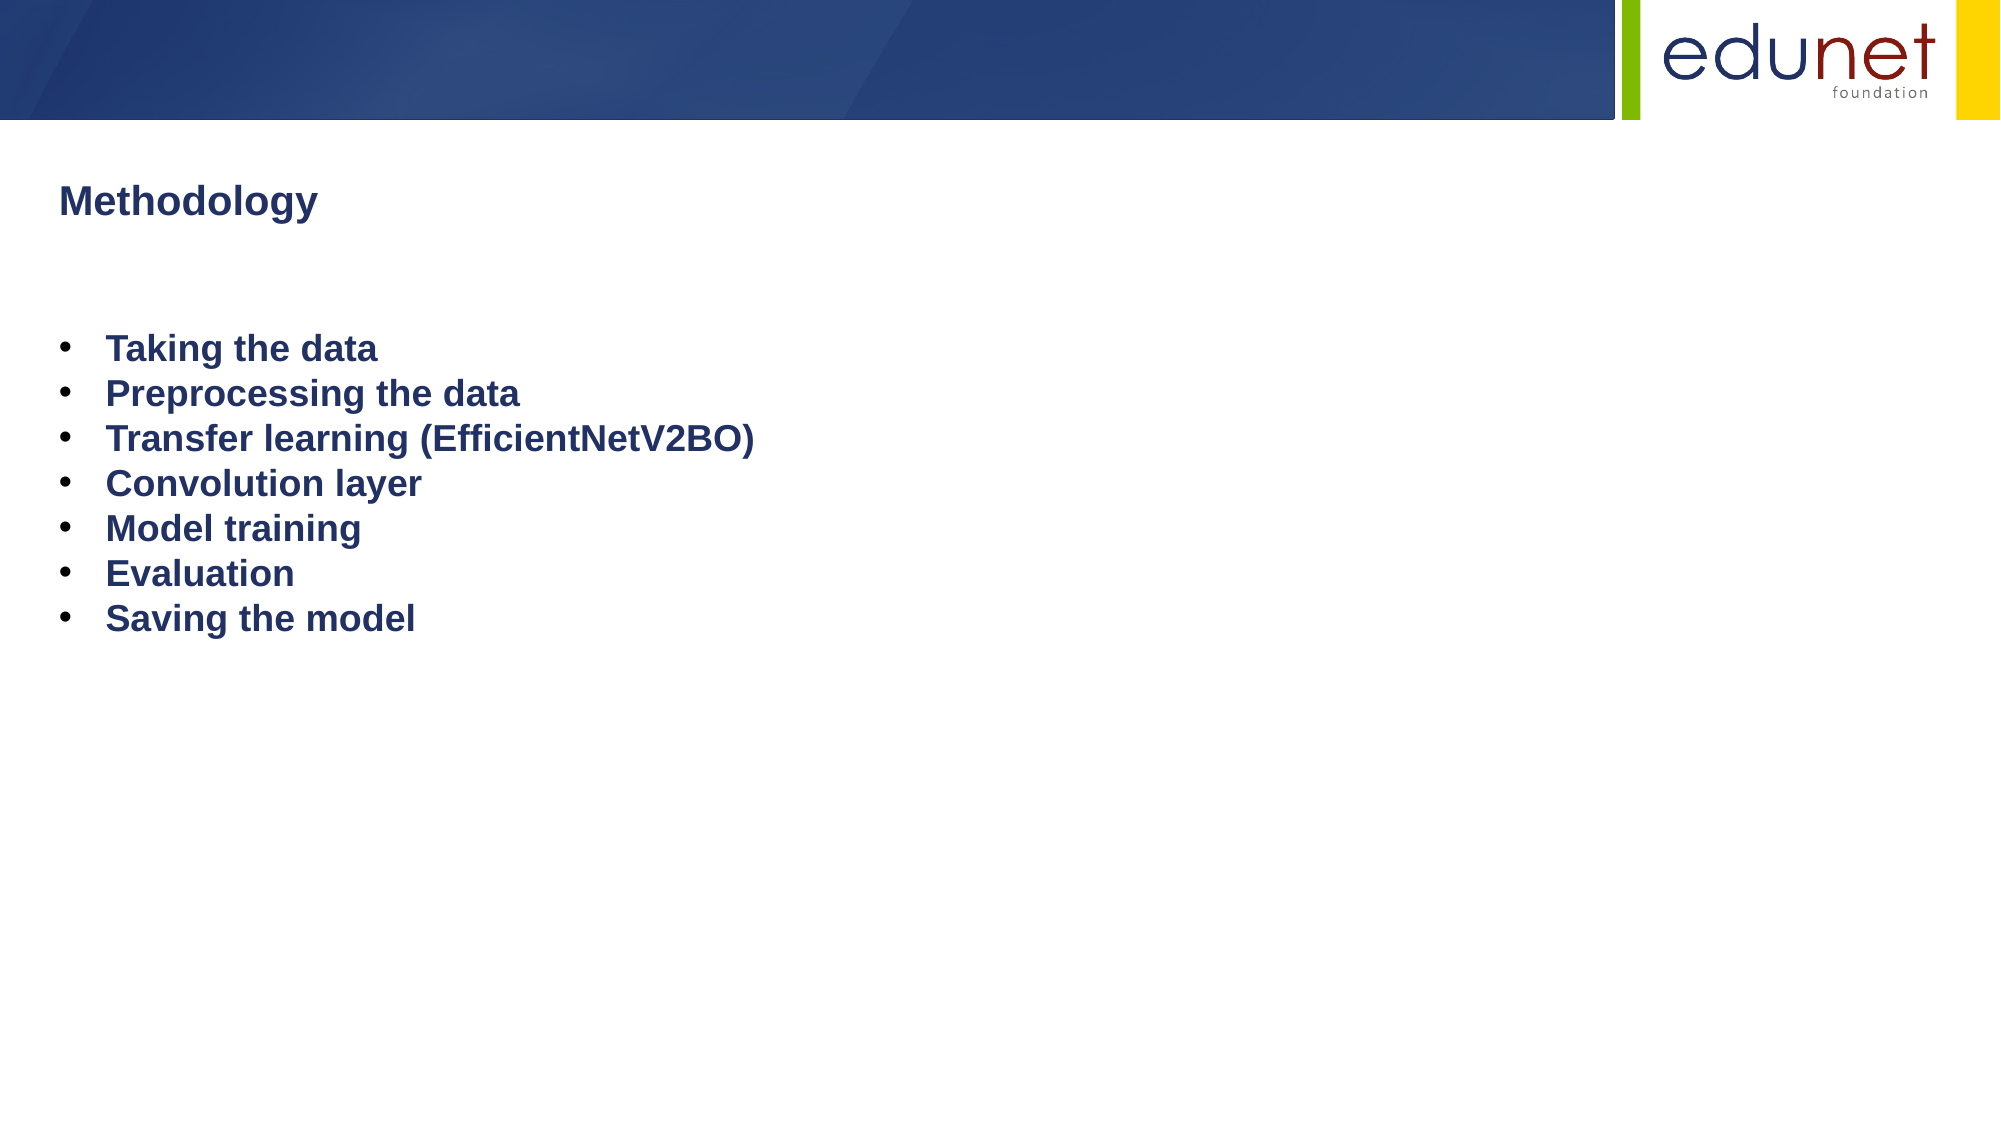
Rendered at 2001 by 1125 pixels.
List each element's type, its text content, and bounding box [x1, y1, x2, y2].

picture [1652, 12, 1948, 108]
text_box Methodology Taking the data Preprocessing the data Transfer learning (EfficientNetV2BO) Convolution layer Model training Evaluation Saving the model [43, 166, 1045, 647]
